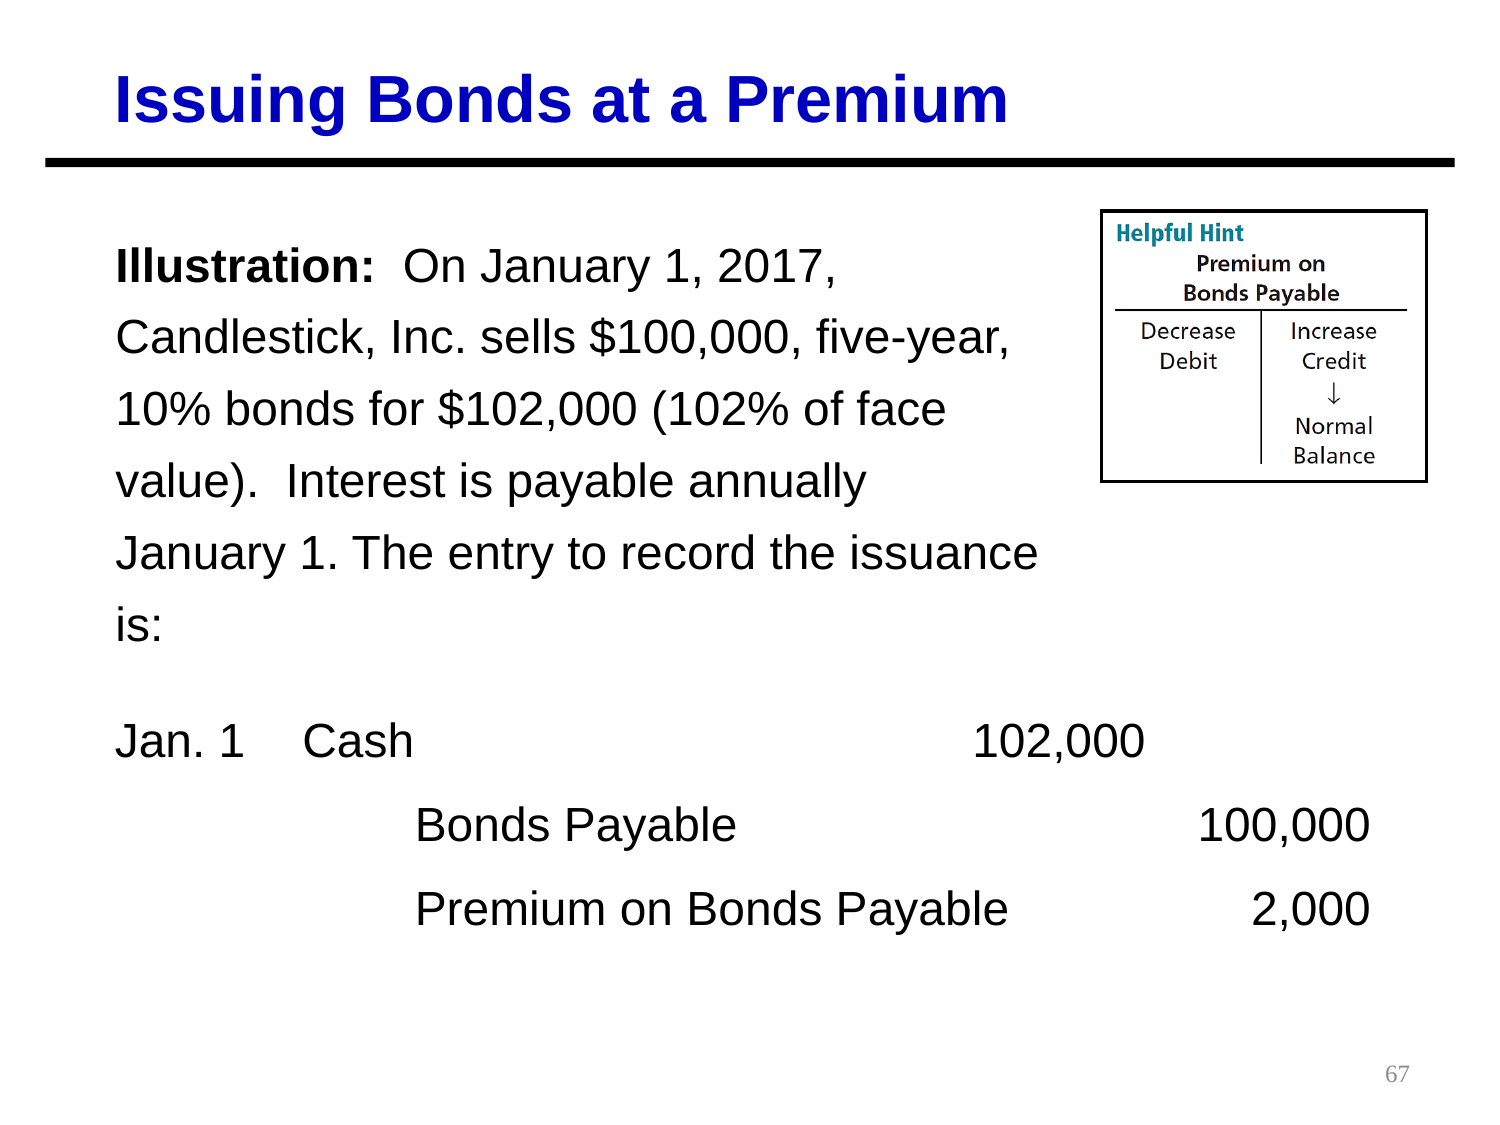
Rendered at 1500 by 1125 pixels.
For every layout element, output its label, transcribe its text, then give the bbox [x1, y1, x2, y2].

text_box Illustration: On January 1, 2017, Candlestick, Inc. sells $100,000, five-year, 10% bonds for $102,000 (102% of face value). Interest is payable annually January 1. The entry to record the issuance is: [99, 212, 1063, 658]
slide_number 67 [1074, 1042, 1425, 1103]
text_box Jan. 1 Cash 102,000 Bonds Payable 100,000 Premium on Bonds Payable 2,000 [99, 687, 1425, 943]
picture [1102, 212, 1426, 481]
title Issuing Bonds at a Premium [95, 45, 1455, 147]
